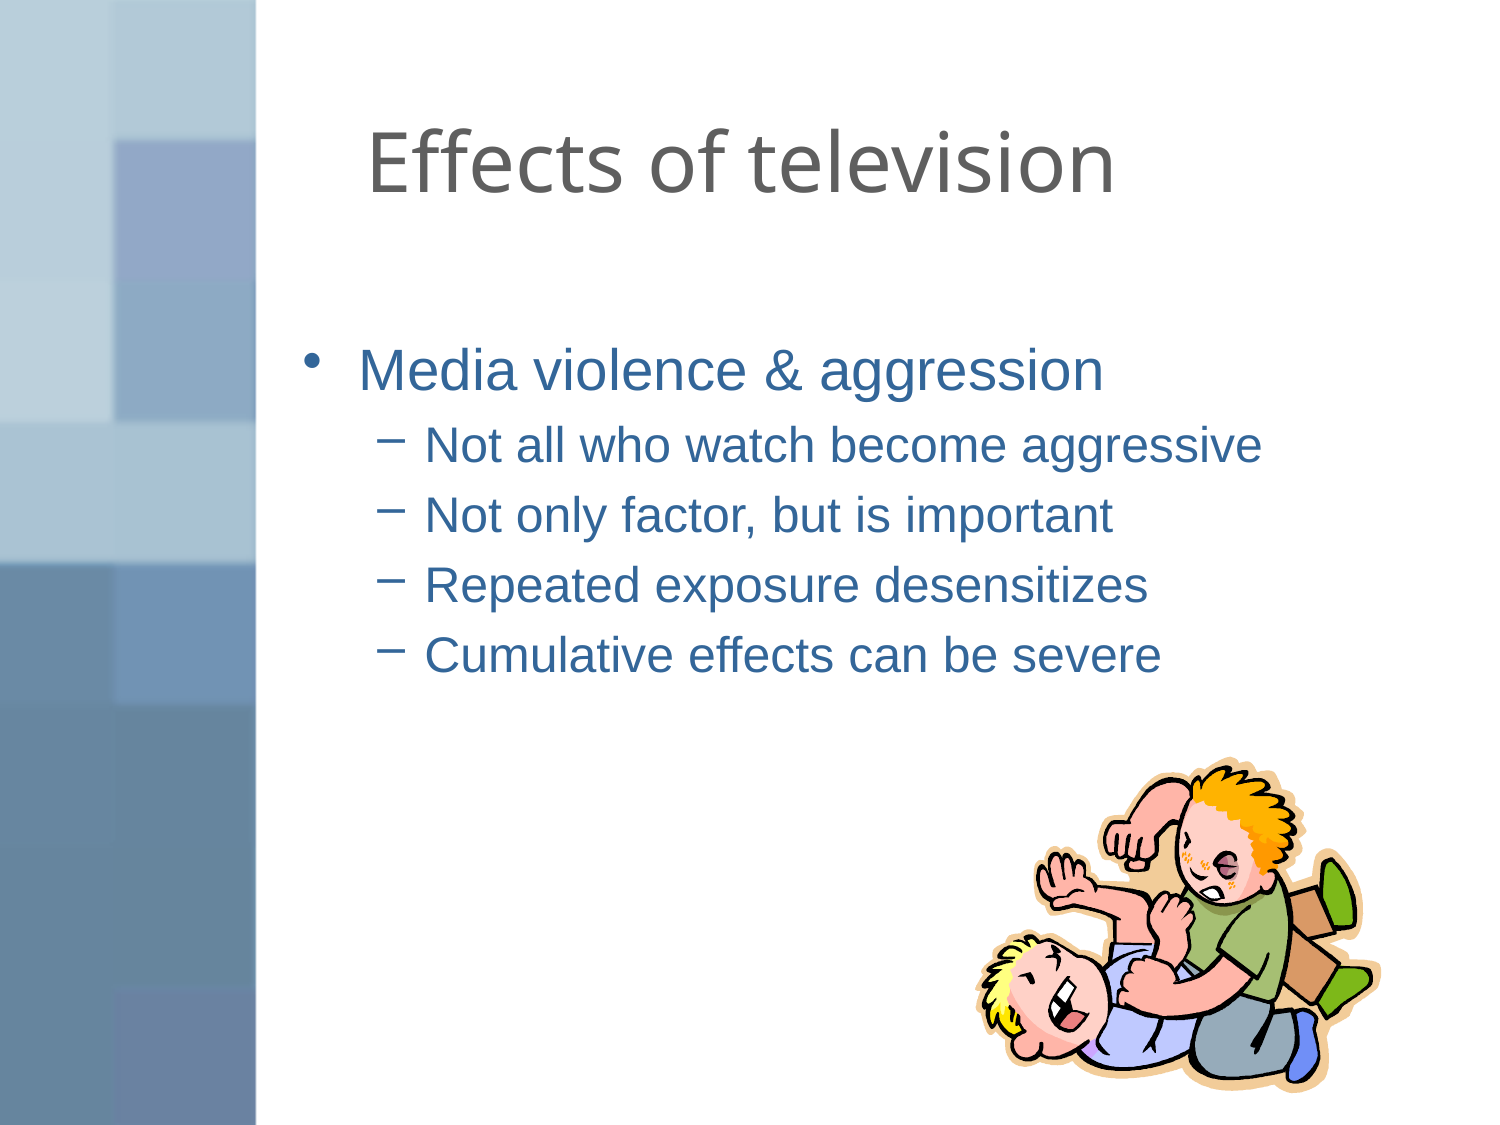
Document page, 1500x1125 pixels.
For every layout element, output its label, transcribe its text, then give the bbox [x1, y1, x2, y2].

title Effects of television [350, 50, 1400, 288]
list Media violence & aggression Not all who watch become aggressive Not only factor, but is important Repeated exposure desensitizes Cumulative effects can be severe [287, 324, 1450, 988]
picture [0, 0, 1500, 1125]
